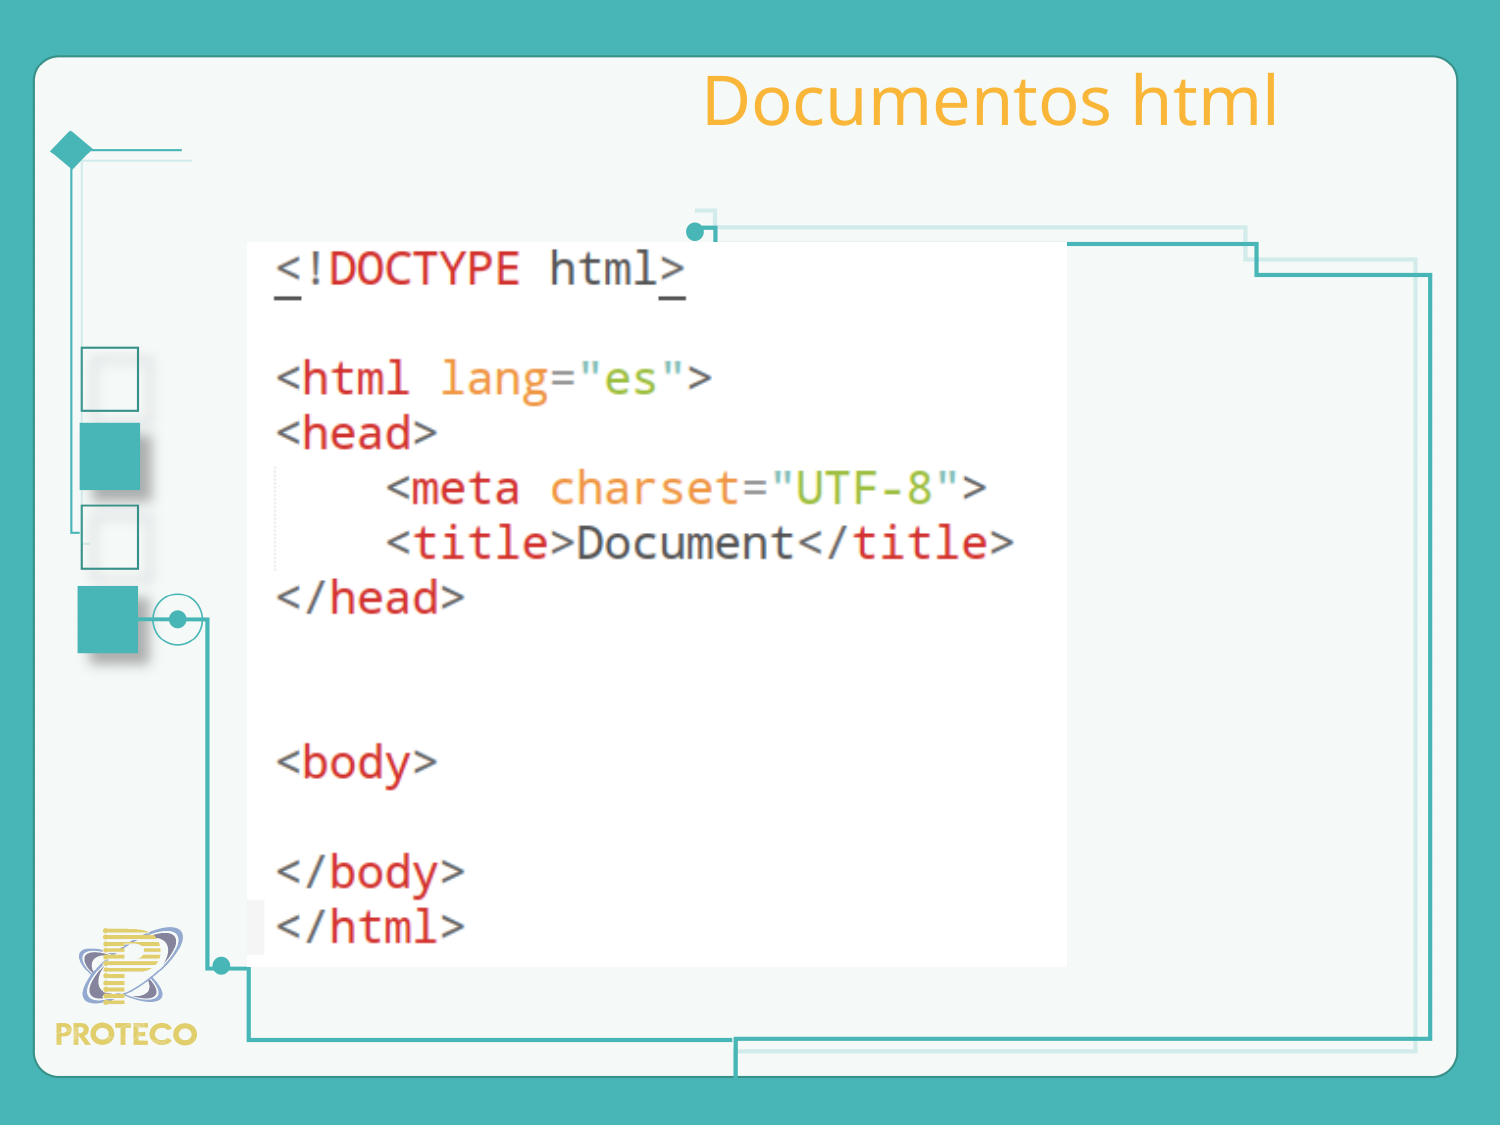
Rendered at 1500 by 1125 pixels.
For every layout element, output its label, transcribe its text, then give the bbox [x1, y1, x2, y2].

title Documentos html [403, 58, 1295, 157]
picture [0, 0, 1500, 1125]
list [247, 242, 1067, 967]
